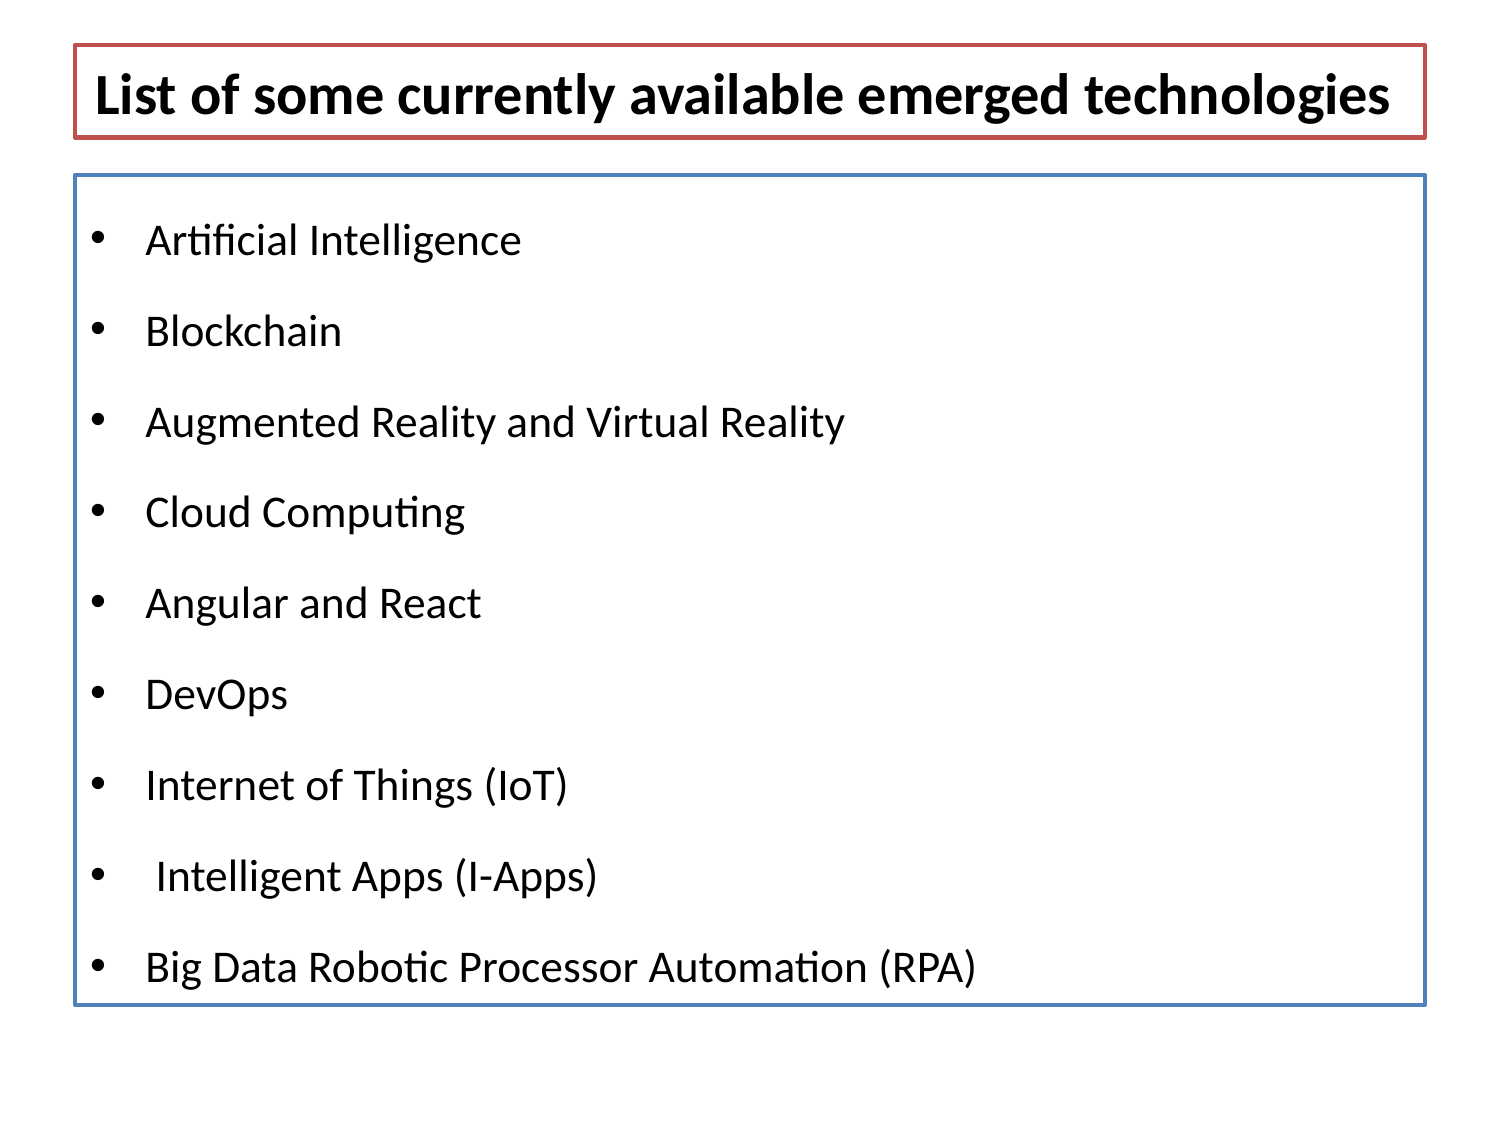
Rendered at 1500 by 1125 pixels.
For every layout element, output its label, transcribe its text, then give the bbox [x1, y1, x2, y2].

title List of some currently available emerged technologies [73, 43, 1427, 140]
list Artificial Intelligence Blockchain Augmented Reality and Virtual Reality Cloud Computing Angular and React DevOps Internet of Things (IoT) Intelligent Apps (I-Apps) Big Data Robotic Processor Automation (RPA) [73, 173, 1427, 1007]
